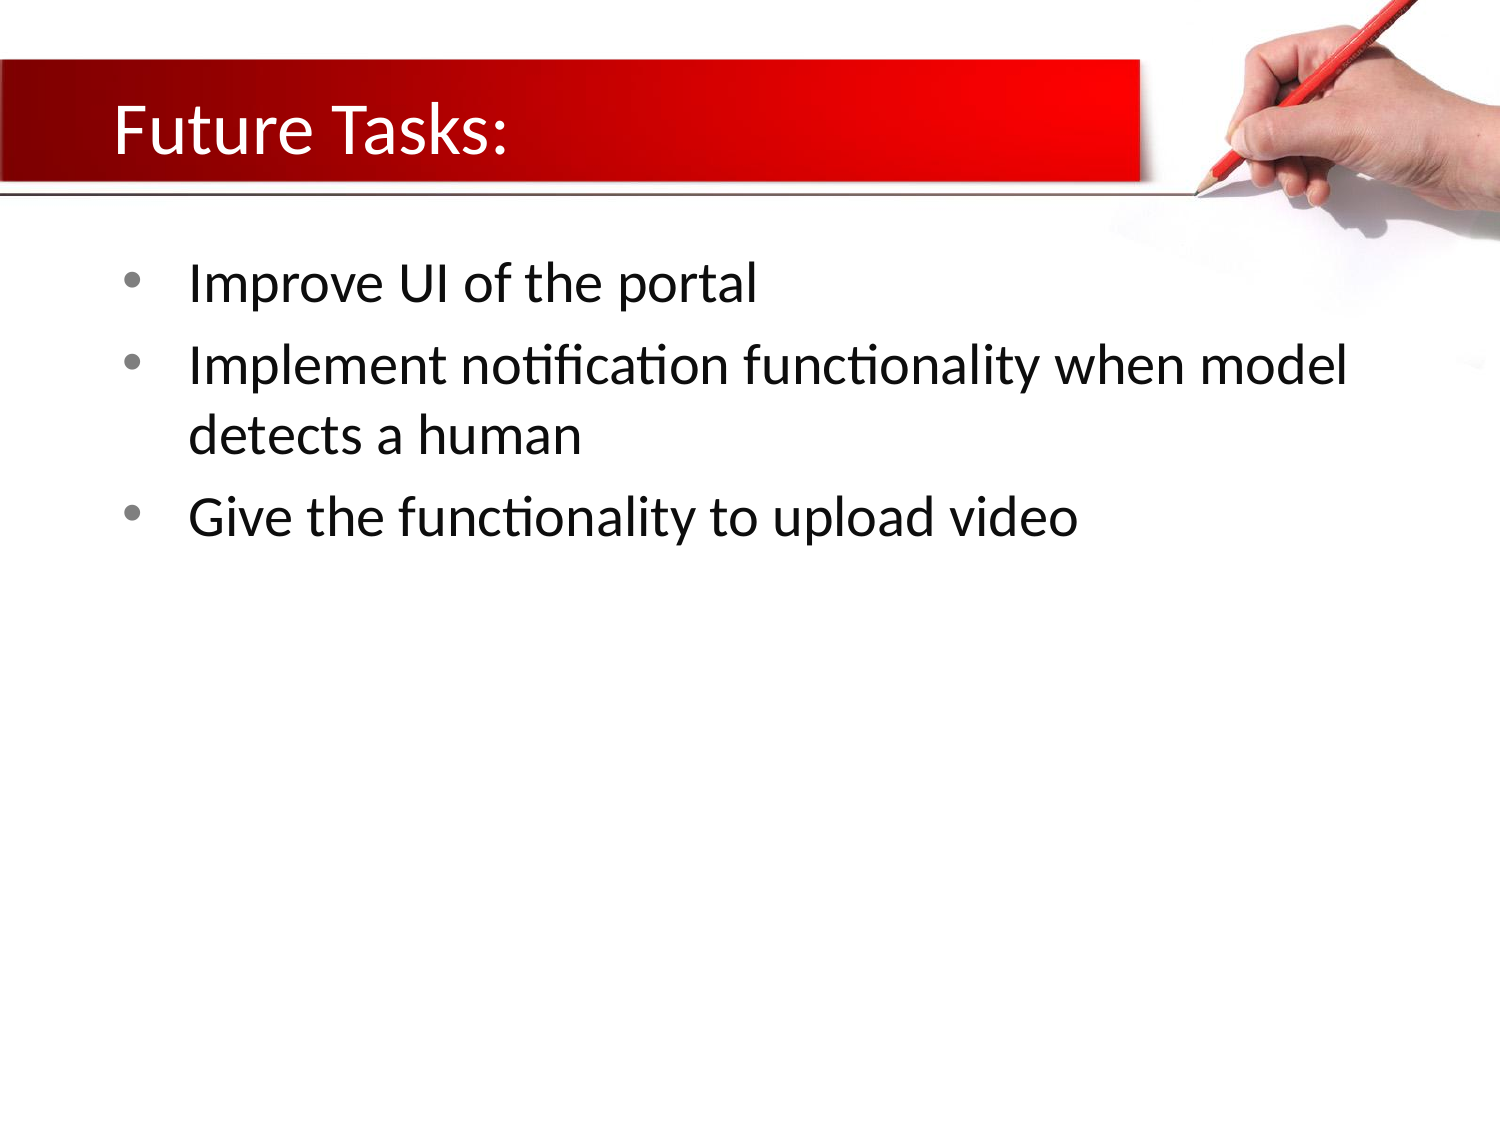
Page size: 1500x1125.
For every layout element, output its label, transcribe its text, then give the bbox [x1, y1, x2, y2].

title Future Tasks: [98, 61, 1402, 187]
picture [0, 0, 1500, 1125]
list Improve UI of the portal Implement notification functionality when model detects a human Give the functionality to upload video [98, 236, 1402, 939]
